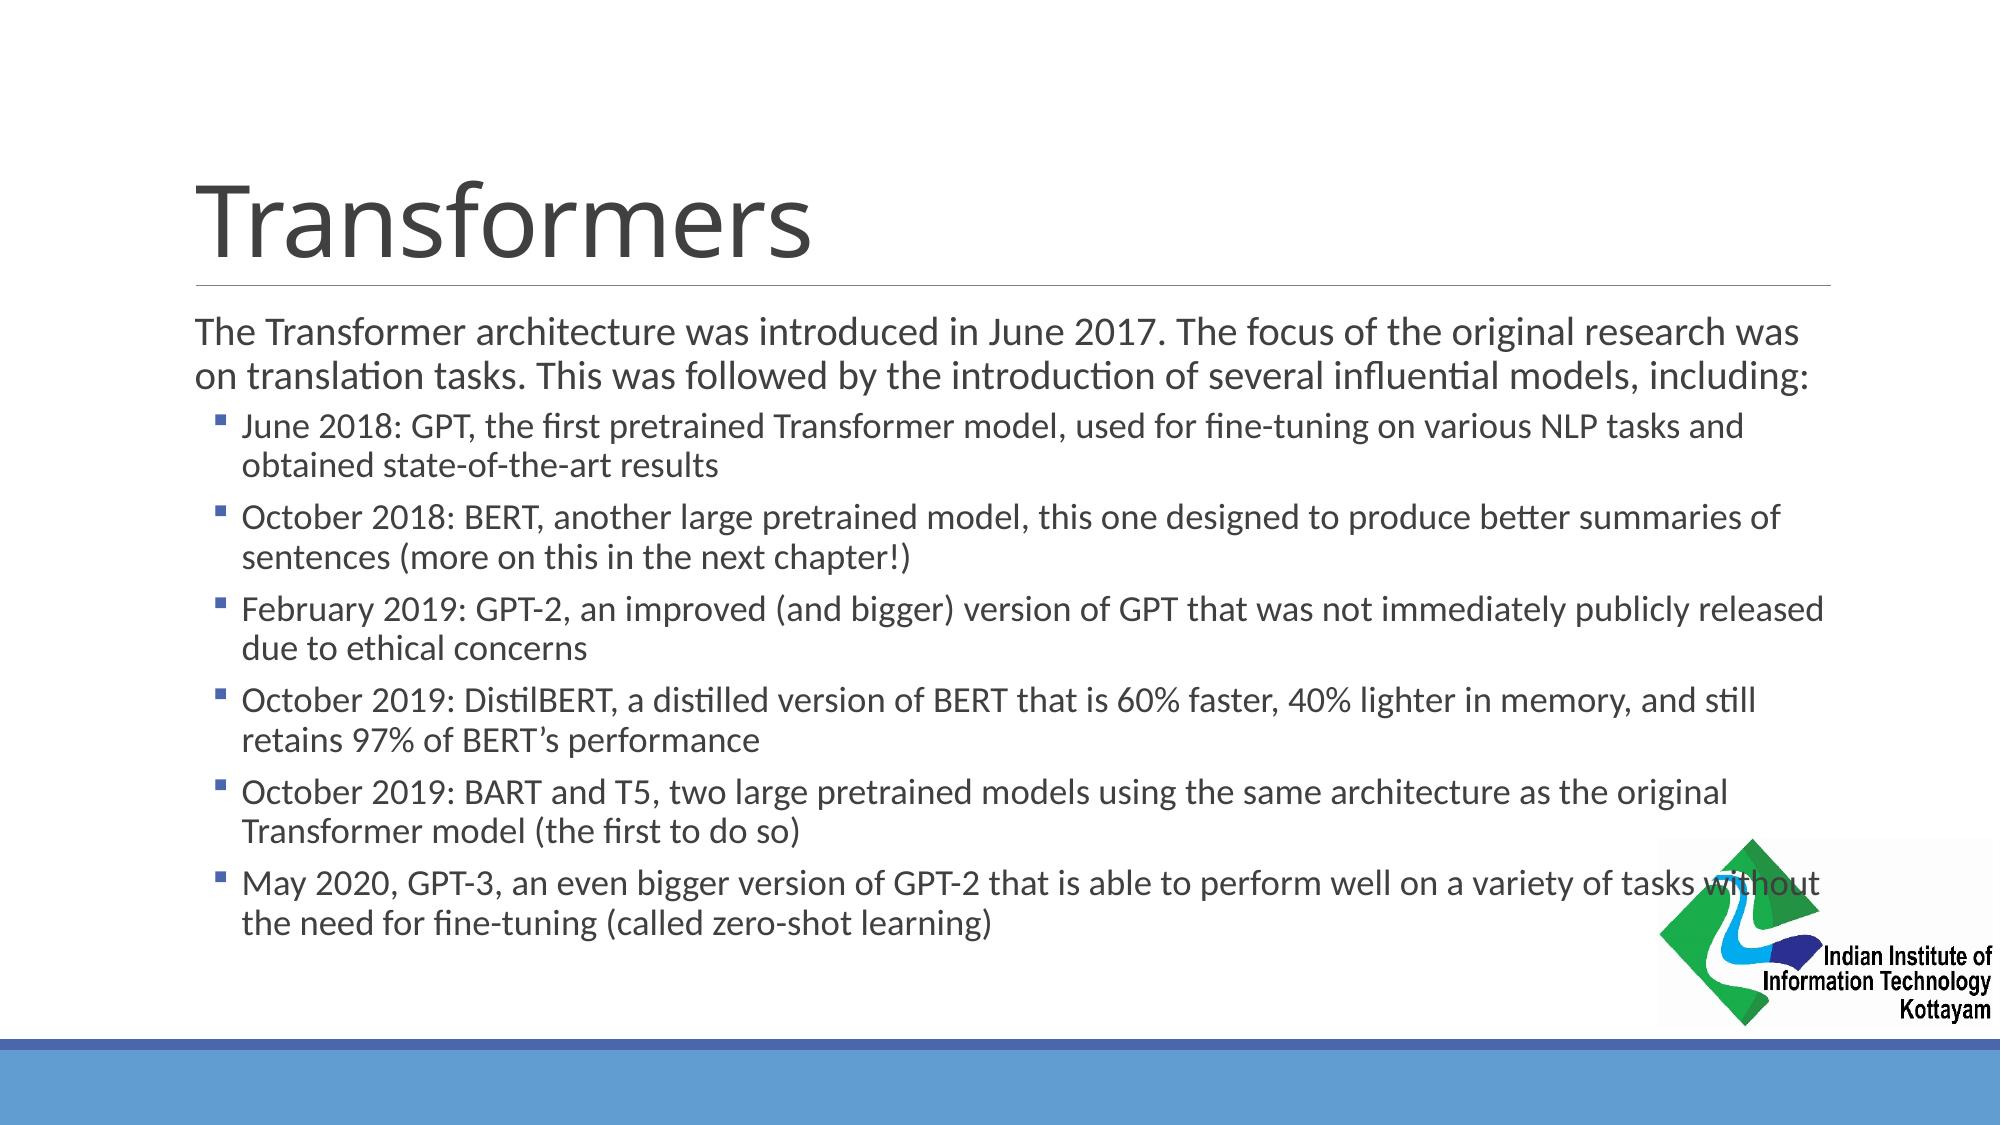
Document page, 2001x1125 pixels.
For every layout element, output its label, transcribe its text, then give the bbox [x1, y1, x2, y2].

list The Transformer architecture was introduced in June 2017. The focus of the original research was on translation tasks. This was followed by the introduction of several influential models, including: June 2018: GPT, the first pretrained Transformer model, used for fine-tuning on various NLP tasks and obtained state-of-the-art results October 2018: BERT, another large pretrained model, this one designed to produce better summaries of sentences (more on this in the next chapter!) February 2019: GPT-2, an improved (and bigger) version of GPT that was not immediately publicly released due to ethical concerns October 2019: DistilBERT, a distilled version of BERT that is 60% faster, 40% lighter in memory, and still retains 97% of BERT’s performance October 2019: BART and T5, two large pretrained models using the same architecture as the original Transformer model (the first to do so) May 2020, GPT-3, an even bigger version of GPT-2 that is able to perform well on a variety of tasks without the need for fine-tuning (called zero-shot learning) [180, 302, 1830, 963]
picture [1658, 838, 1993, 1027]
title Transformers [180, 47, 1830, 285]
